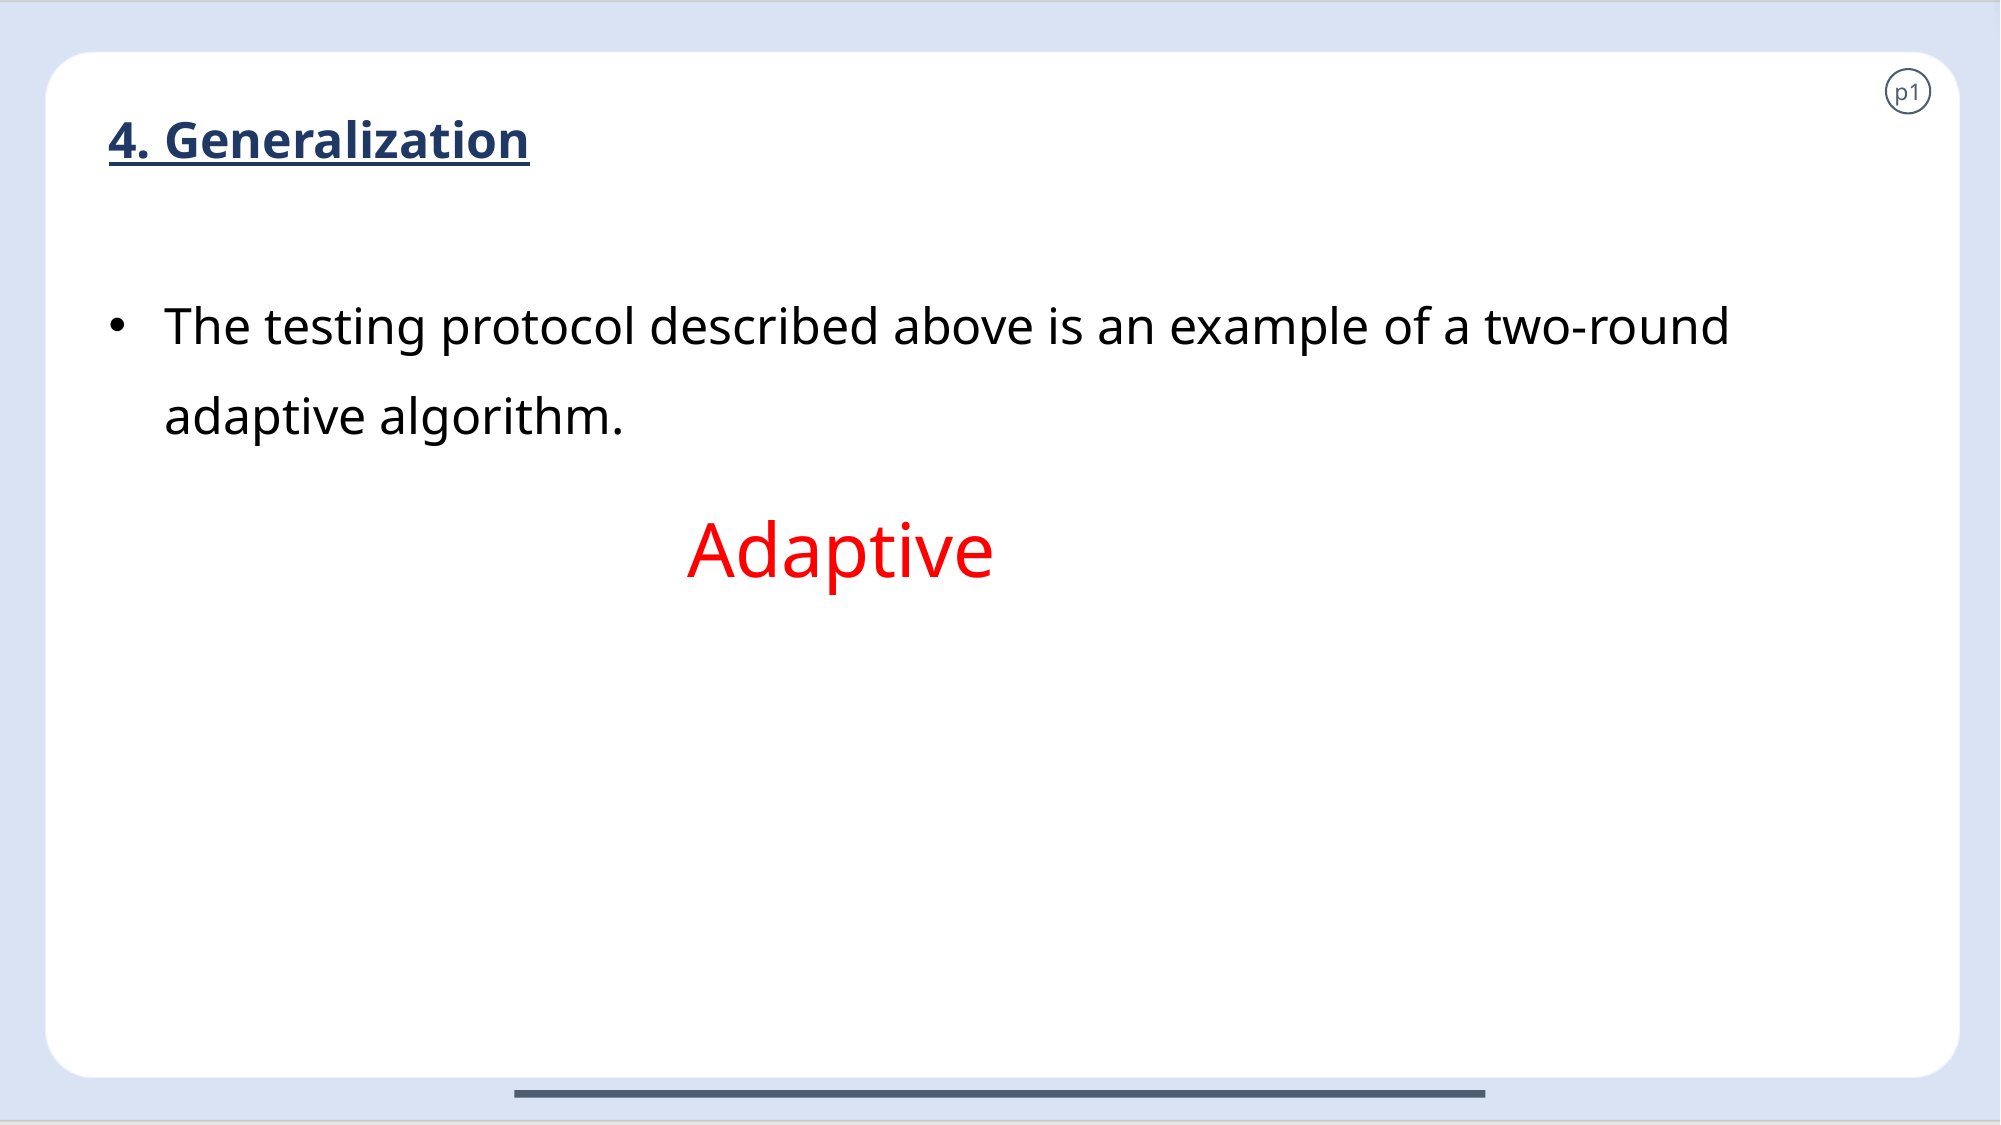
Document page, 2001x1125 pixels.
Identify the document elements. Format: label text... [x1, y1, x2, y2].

picture [0, 0, 2001, 1125]
text_box Adaptive [582, 495, 1102, 601]
text_box The testing protocol described above is an example of a two-round adaptive algorithm. [93, 256, 1785, 452]
text_box 4. Generalization [93, 70, 951, 176]
text_box [513, 1089, 1487, 1099]
text_box p1 [1884, 68, 1932, 115]
